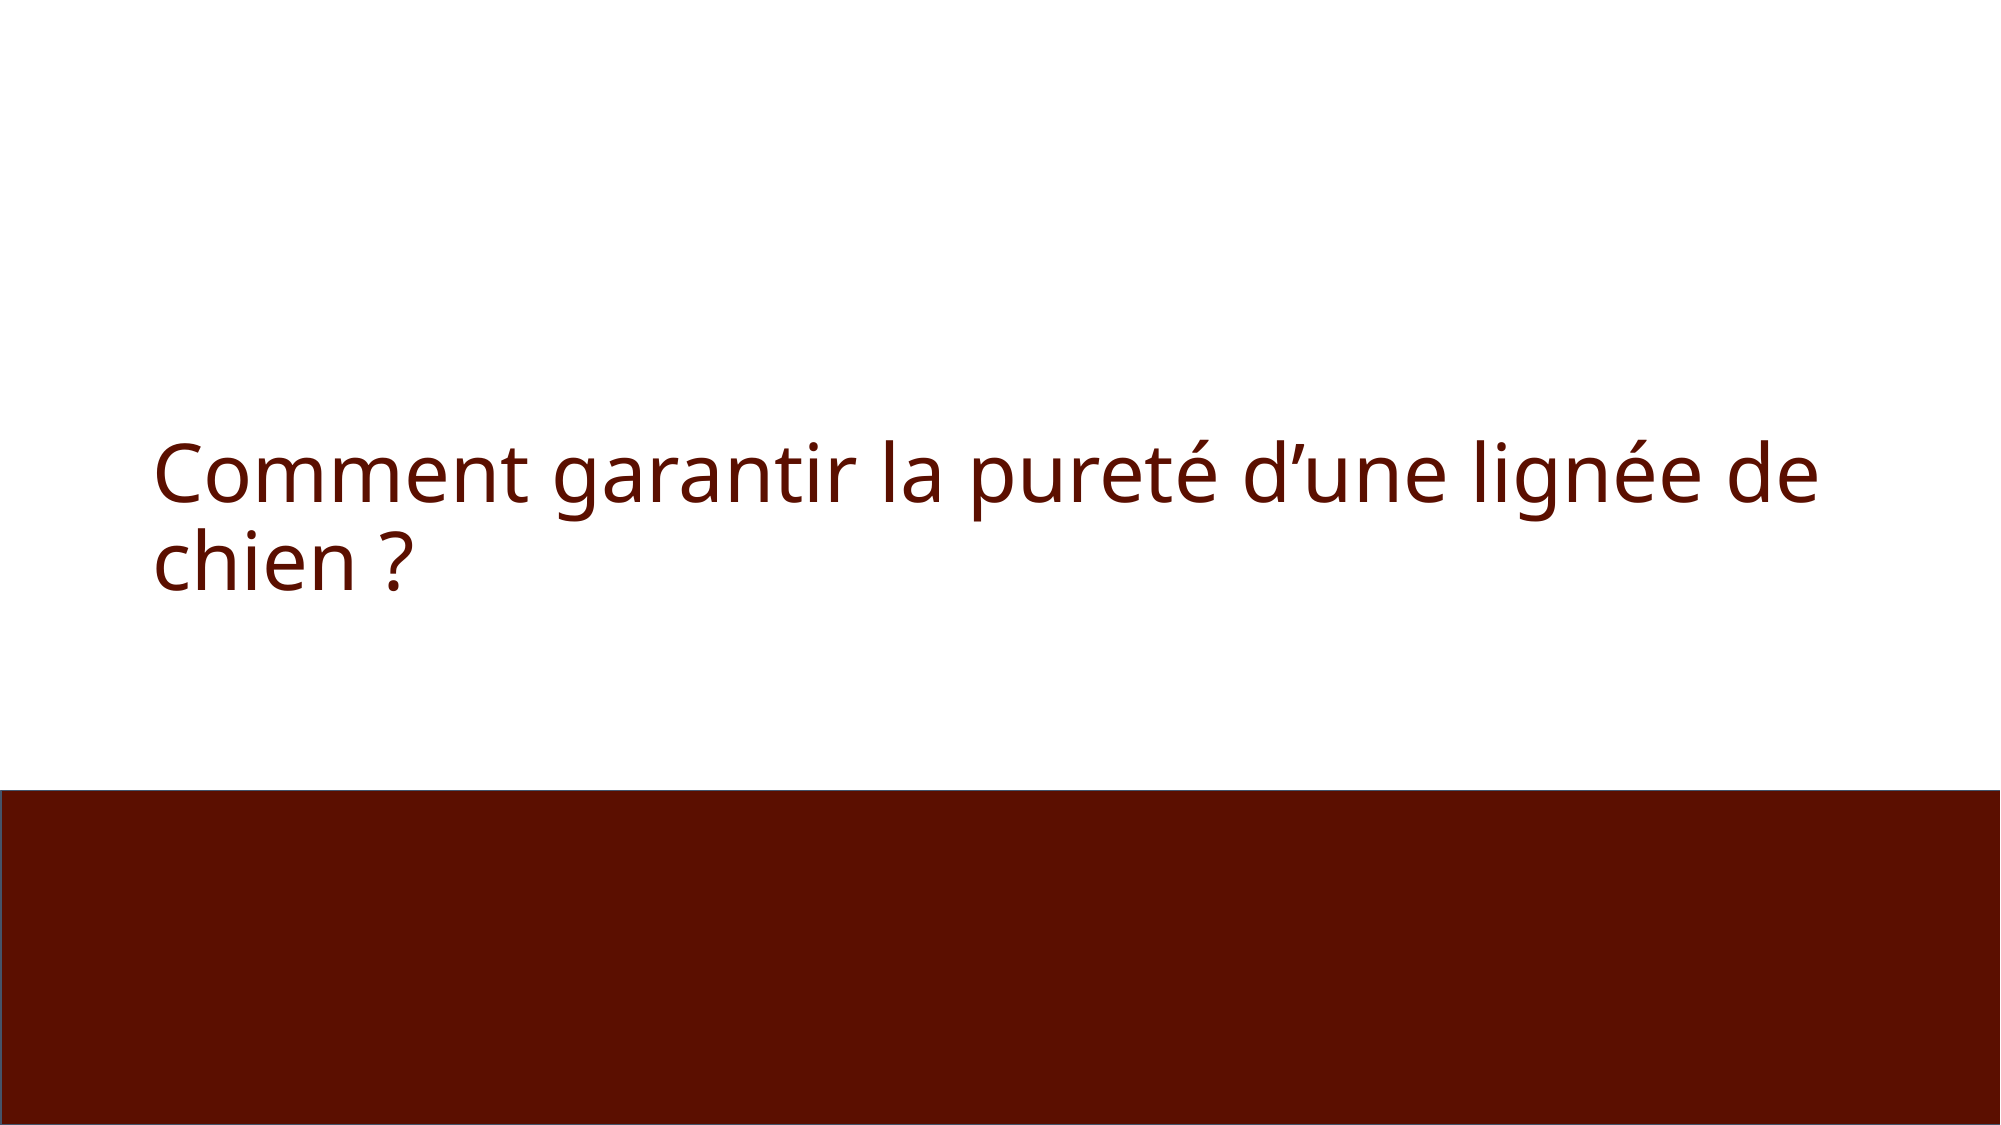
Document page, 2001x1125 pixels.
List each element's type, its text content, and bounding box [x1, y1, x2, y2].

title Comment garantir la pureté d’une lignée de chien ? [137, 411, 1863, 630]
text_box [1, 790, 2000, 1125]
